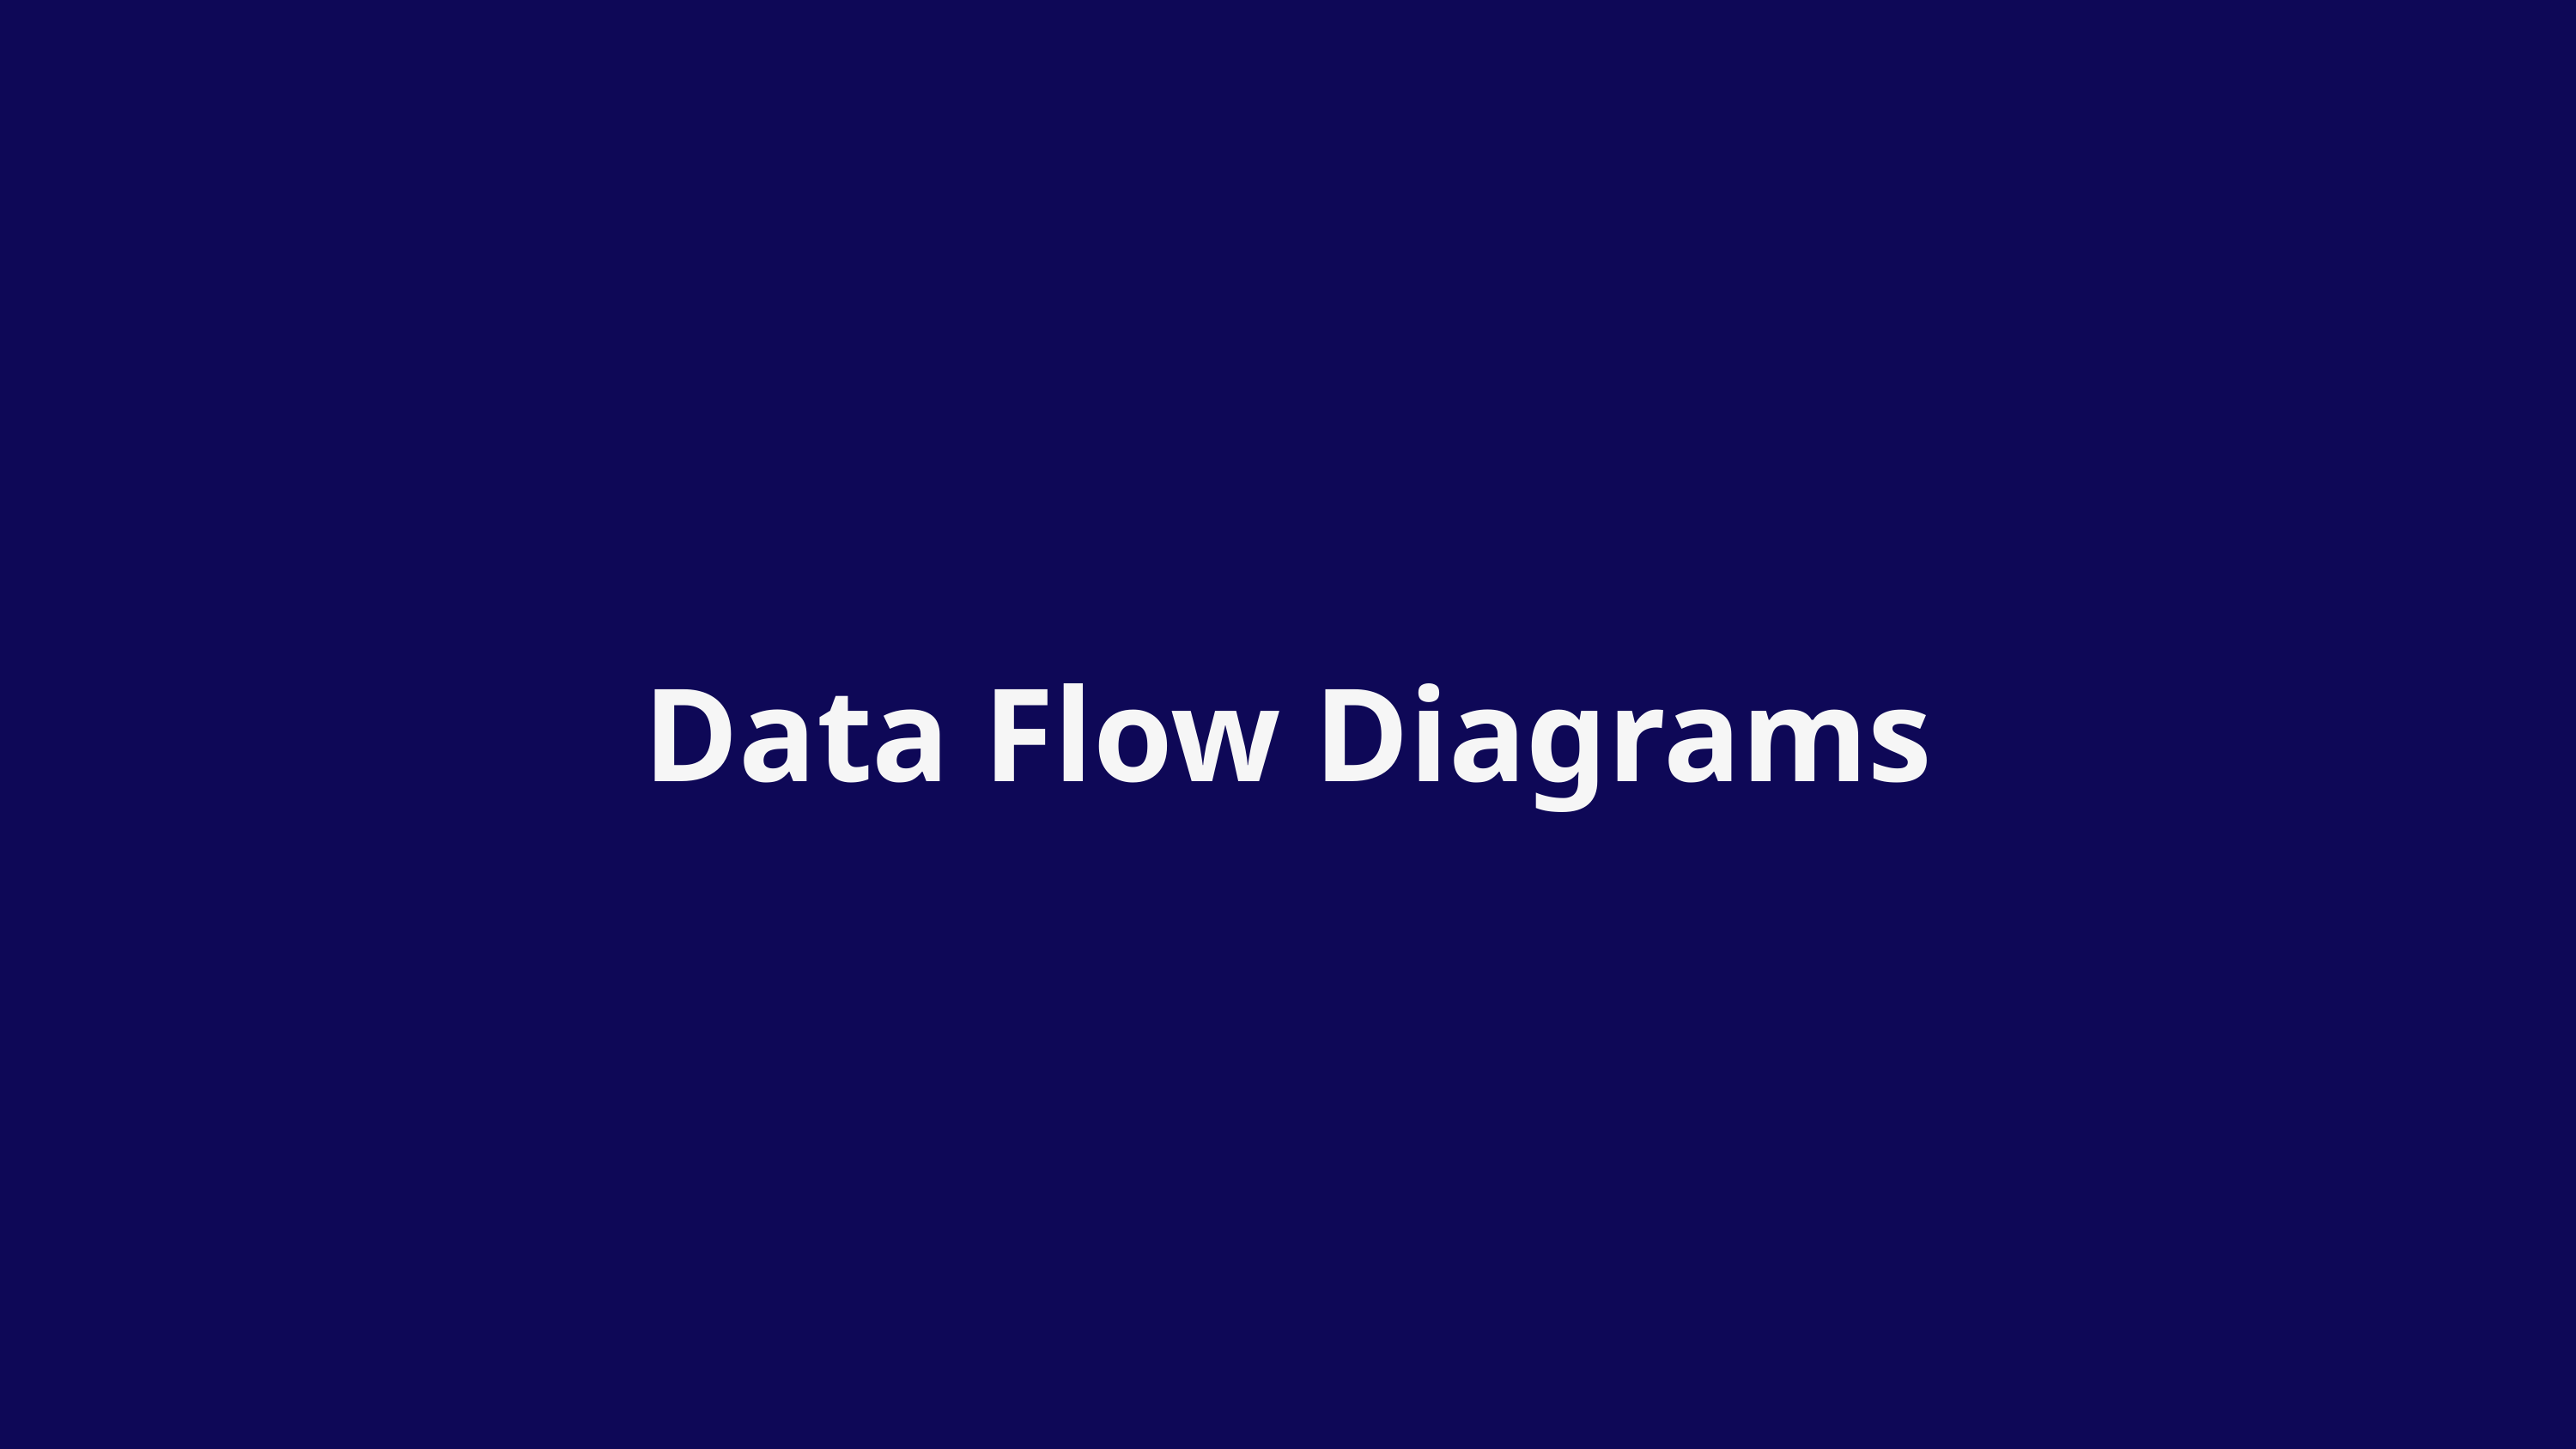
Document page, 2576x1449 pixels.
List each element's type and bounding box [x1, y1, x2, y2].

text_box [0, 0, 2576, 1449]
